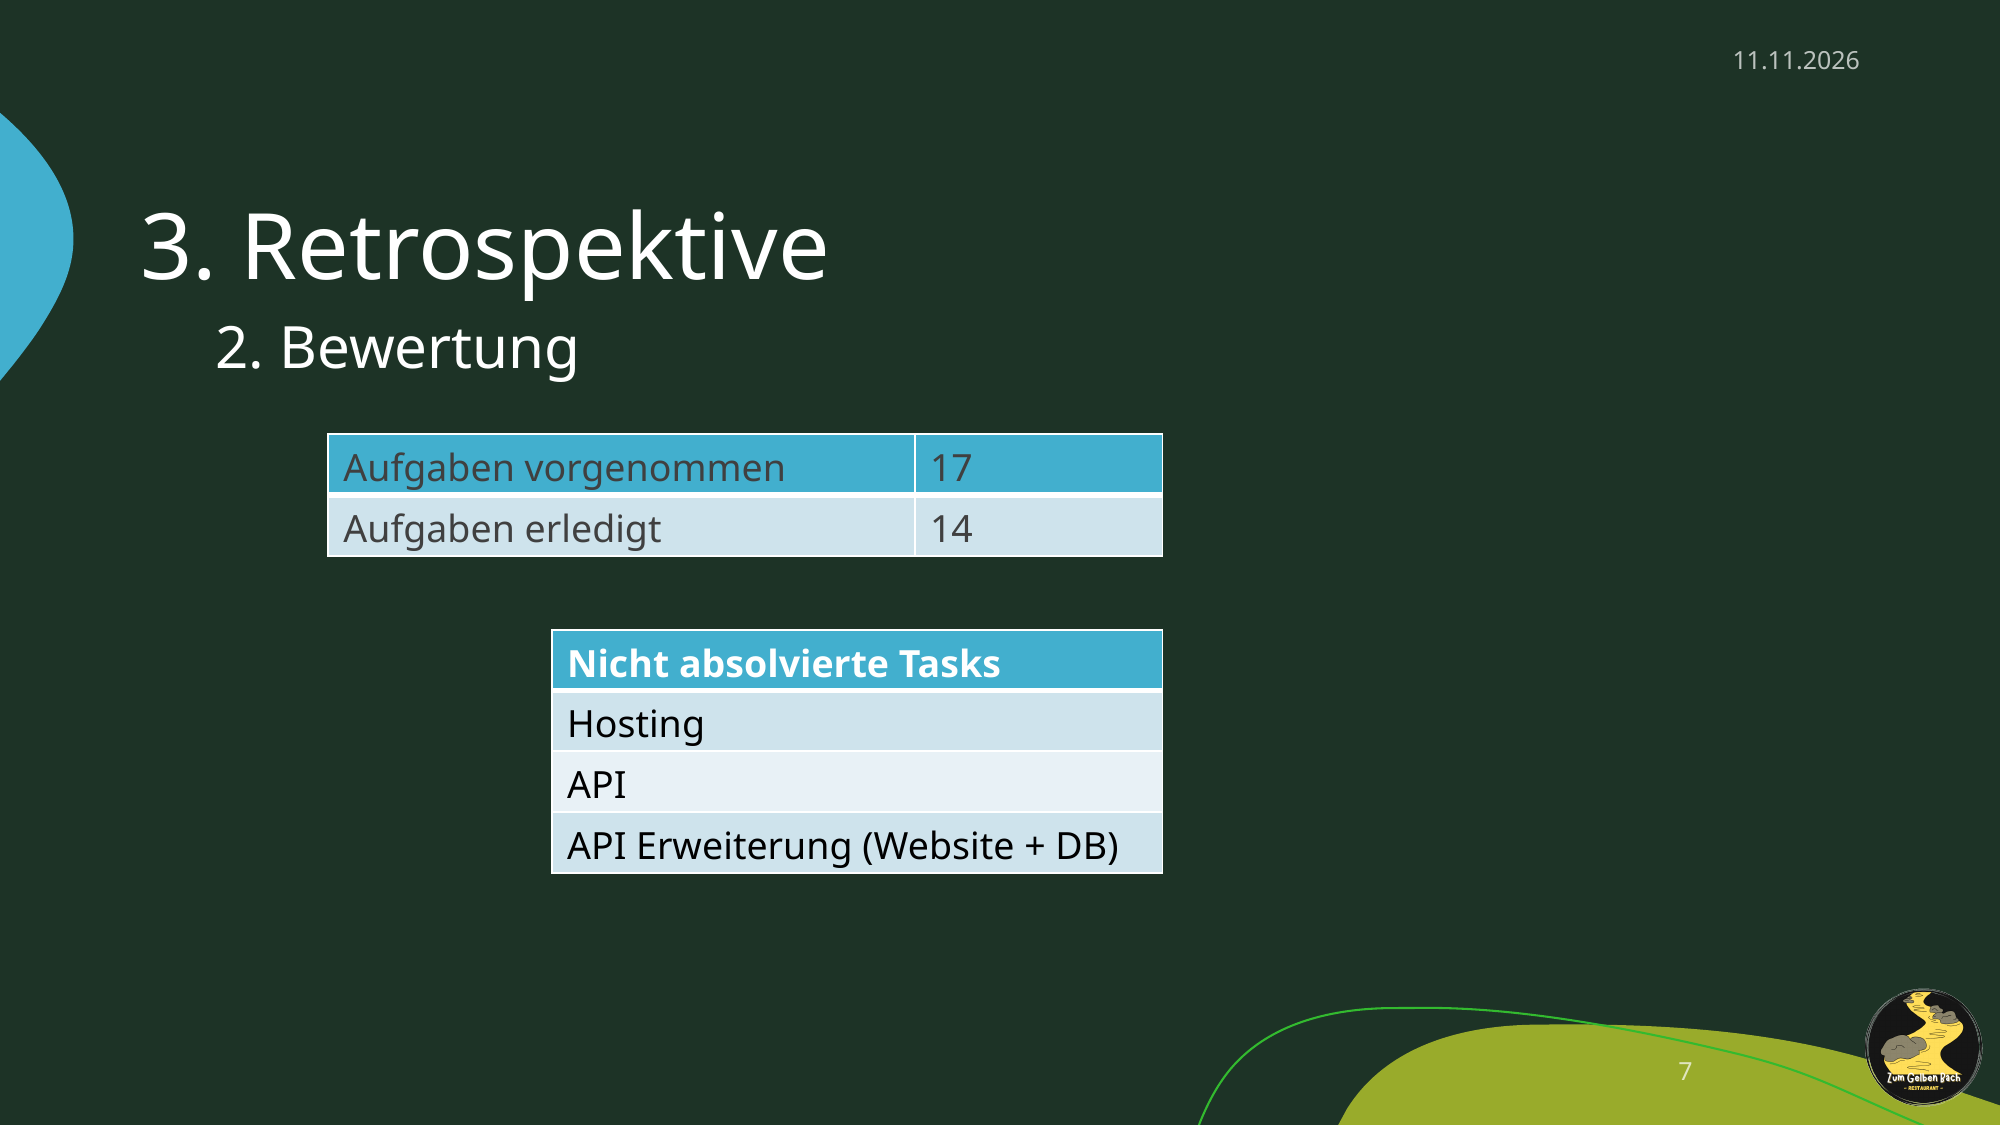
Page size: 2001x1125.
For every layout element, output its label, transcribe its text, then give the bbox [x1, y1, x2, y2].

table_header Aufgaben vorgenommen [329, 435, 914, 492]
slide_number 7 [1457, 1042, 1708, 1103]
table_cell Hosting [553, 693, 1162, 750]
text_box 2. Bewertung [200, 303, 1073, 388]
table_cell 14 [916, 498, 1162, 555]
table_cell Aufgaben erledigt [329, 498, 914, 555]
title 3. Retrospektive [125, 125, 1875, 375]
table_cell API Erweiterung (Website + DB) [553, 813, 1162, 872]
table_cell API [553, 752, 1162, 811]
table_header Nicht absolvierte Tasks [553, 631, 1162, 688]
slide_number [1540, 31, 1875, 92]
table_header 17 [916, 435, 1162, 492]
